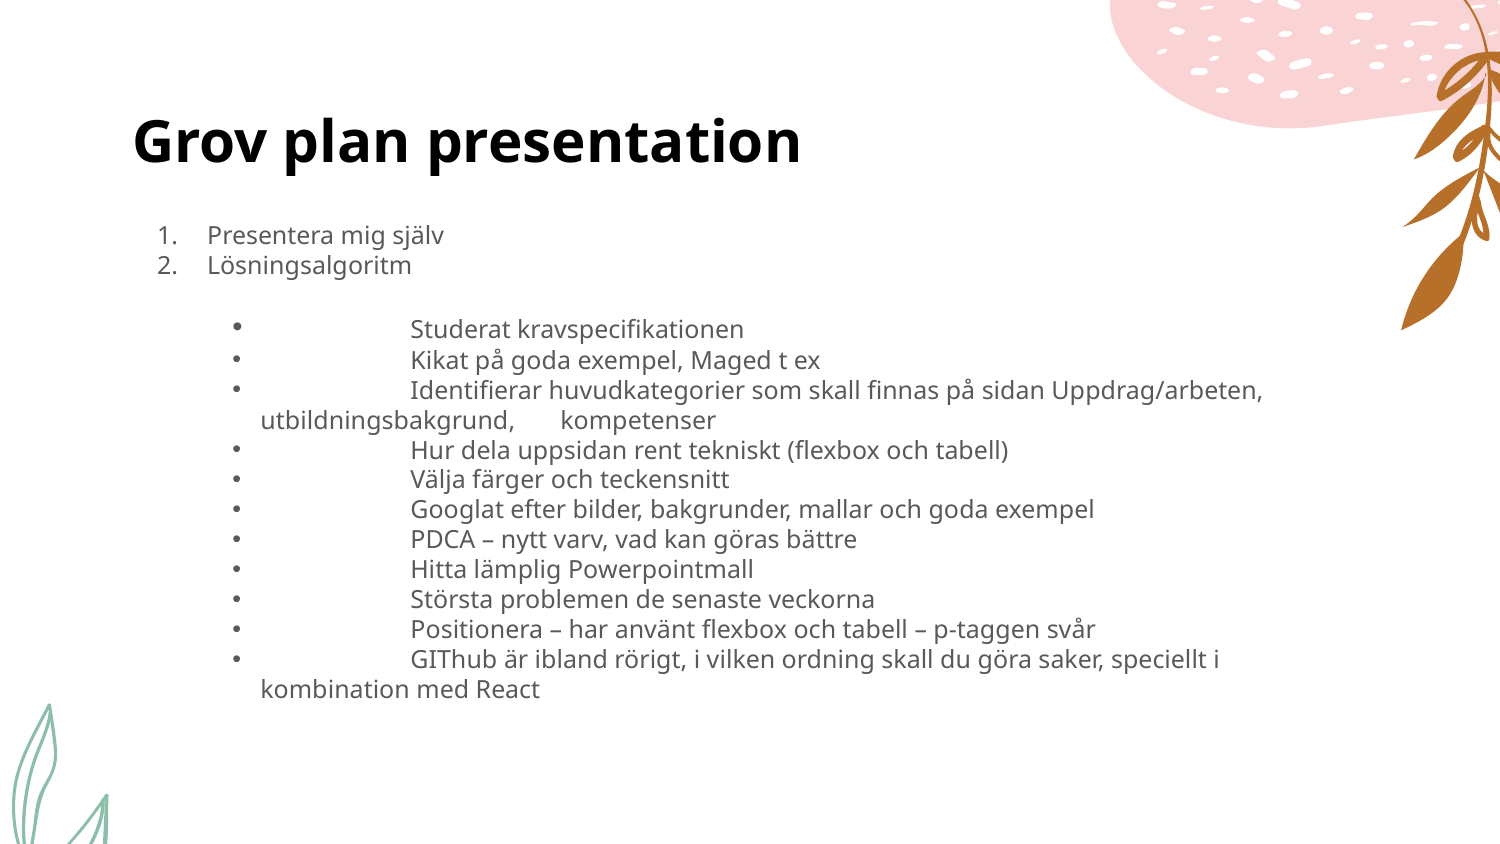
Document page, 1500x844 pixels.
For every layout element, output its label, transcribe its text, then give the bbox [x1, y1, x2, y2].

title Grov plan presentation [117, 89, 1383, 184]
list Presentera mig själv Lösningsalgoritm Studerat kravspecifikationen Kikat på goda exempel, Maged t ex Identifierar huvudkategorier som skall finnas på sidan Uppdrag/arbeten, utbildningsbakgrund, kompetenser Hur dela uppsidan rent tekniskt (flexbox och tabell) Välja färger och teckensnitt Googlat efter bilder, bakgrunder, mallar och goda exempel PDCA – nytt varv, vad kan göras bättre Hitta lämplig Powerpointmall Största problemen de senaste veckorna Positionera – har använt flexbox och tabell – p-taggen svår GIThub är ibland rörigt, i vilken ordning skall du göra saker, speciellt i kombination med React [117, 204, 1383, 756]
